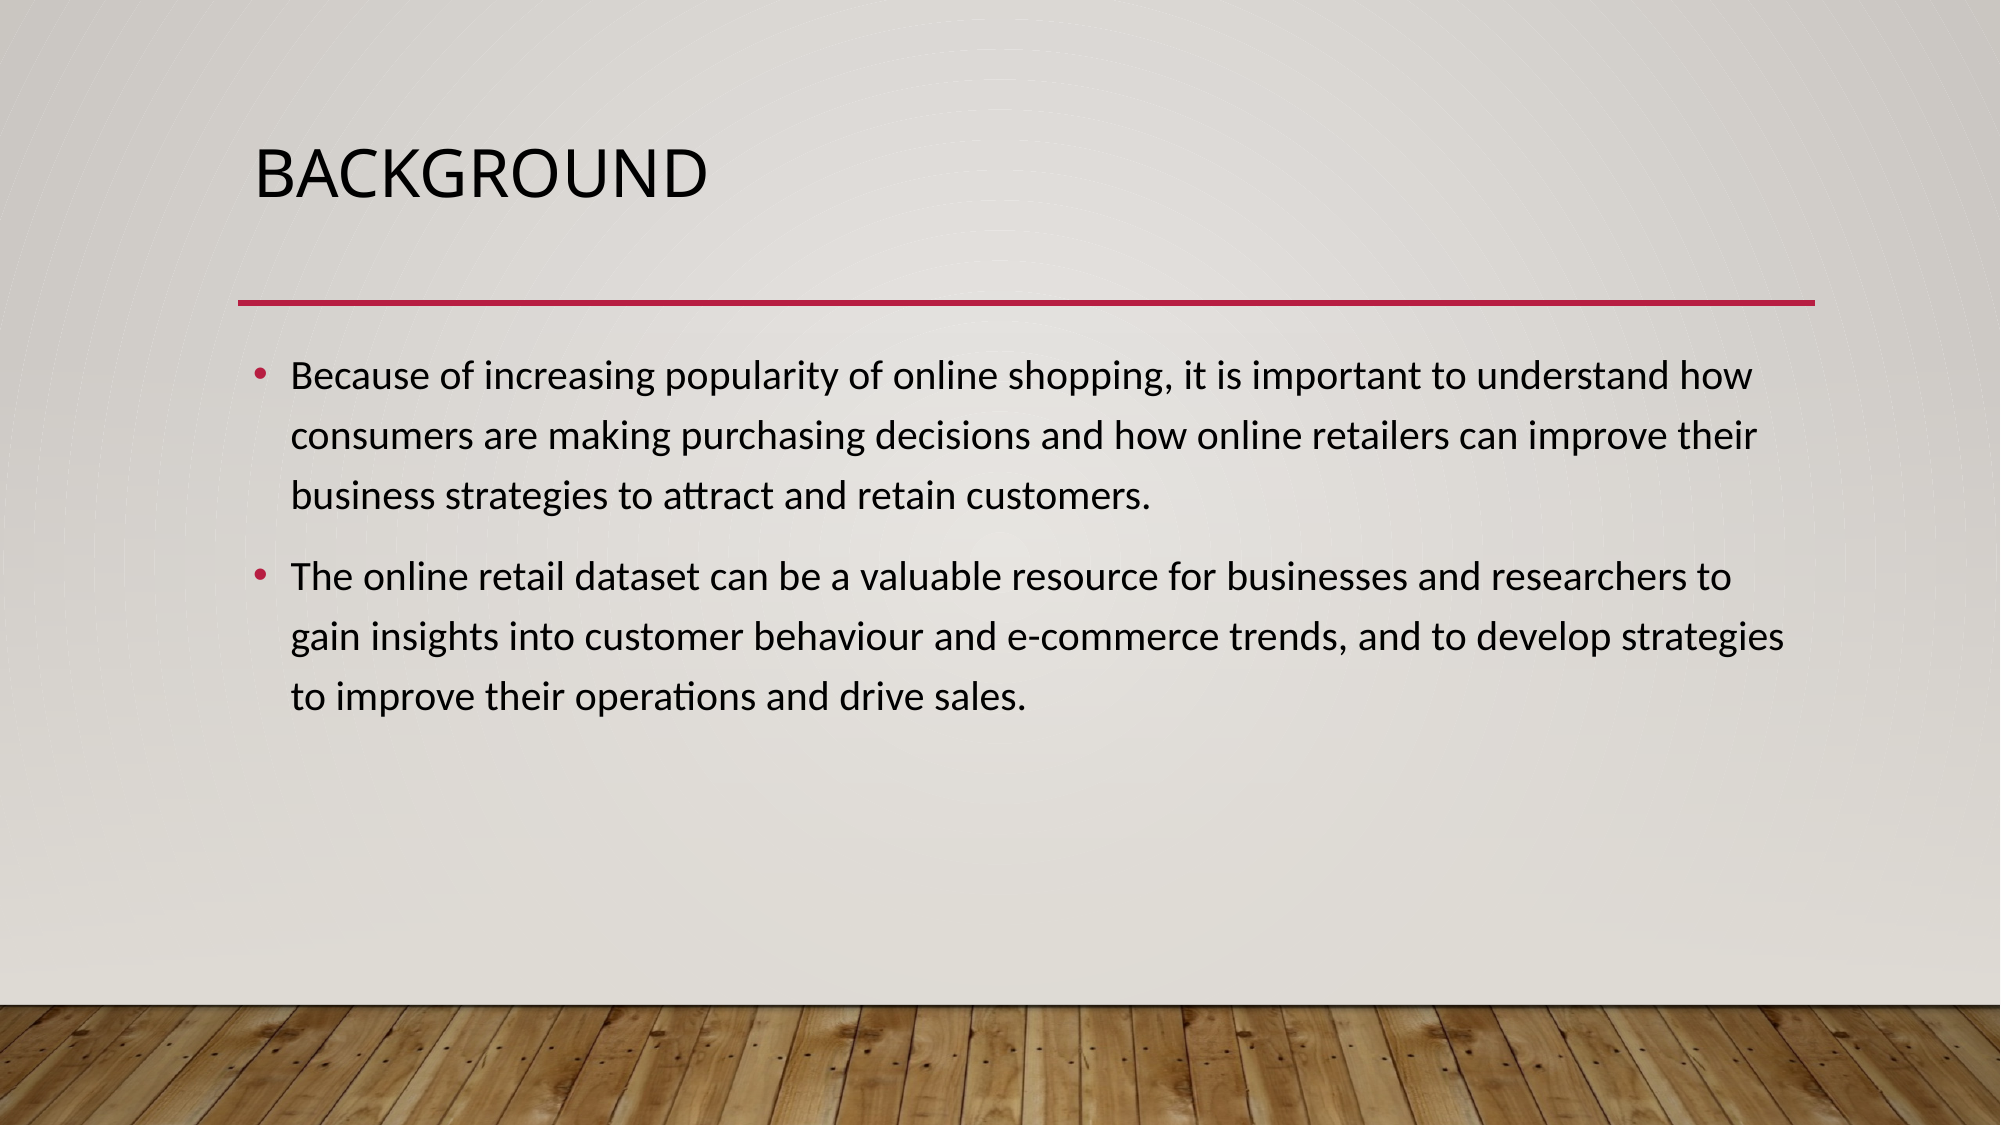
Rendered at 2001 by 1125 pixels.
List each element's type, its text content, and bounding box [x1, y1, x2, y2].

list Because of increasing popularity of online shopping, it is important to understand how consumers are making purchasing decisions and how online retailers can improve their business strategies to attract and retain customers. The online retail dataset can be a valuable resource for businesses and researchers to gain insights into customer behaviour and e-commerce trends, and to develop strategies to improve their operations and drive sales. [238, 330, 1814, 897]
title BACKGROUND [238, 131, 1814, 305]
picture [0, 1005, 2000, 1125]
